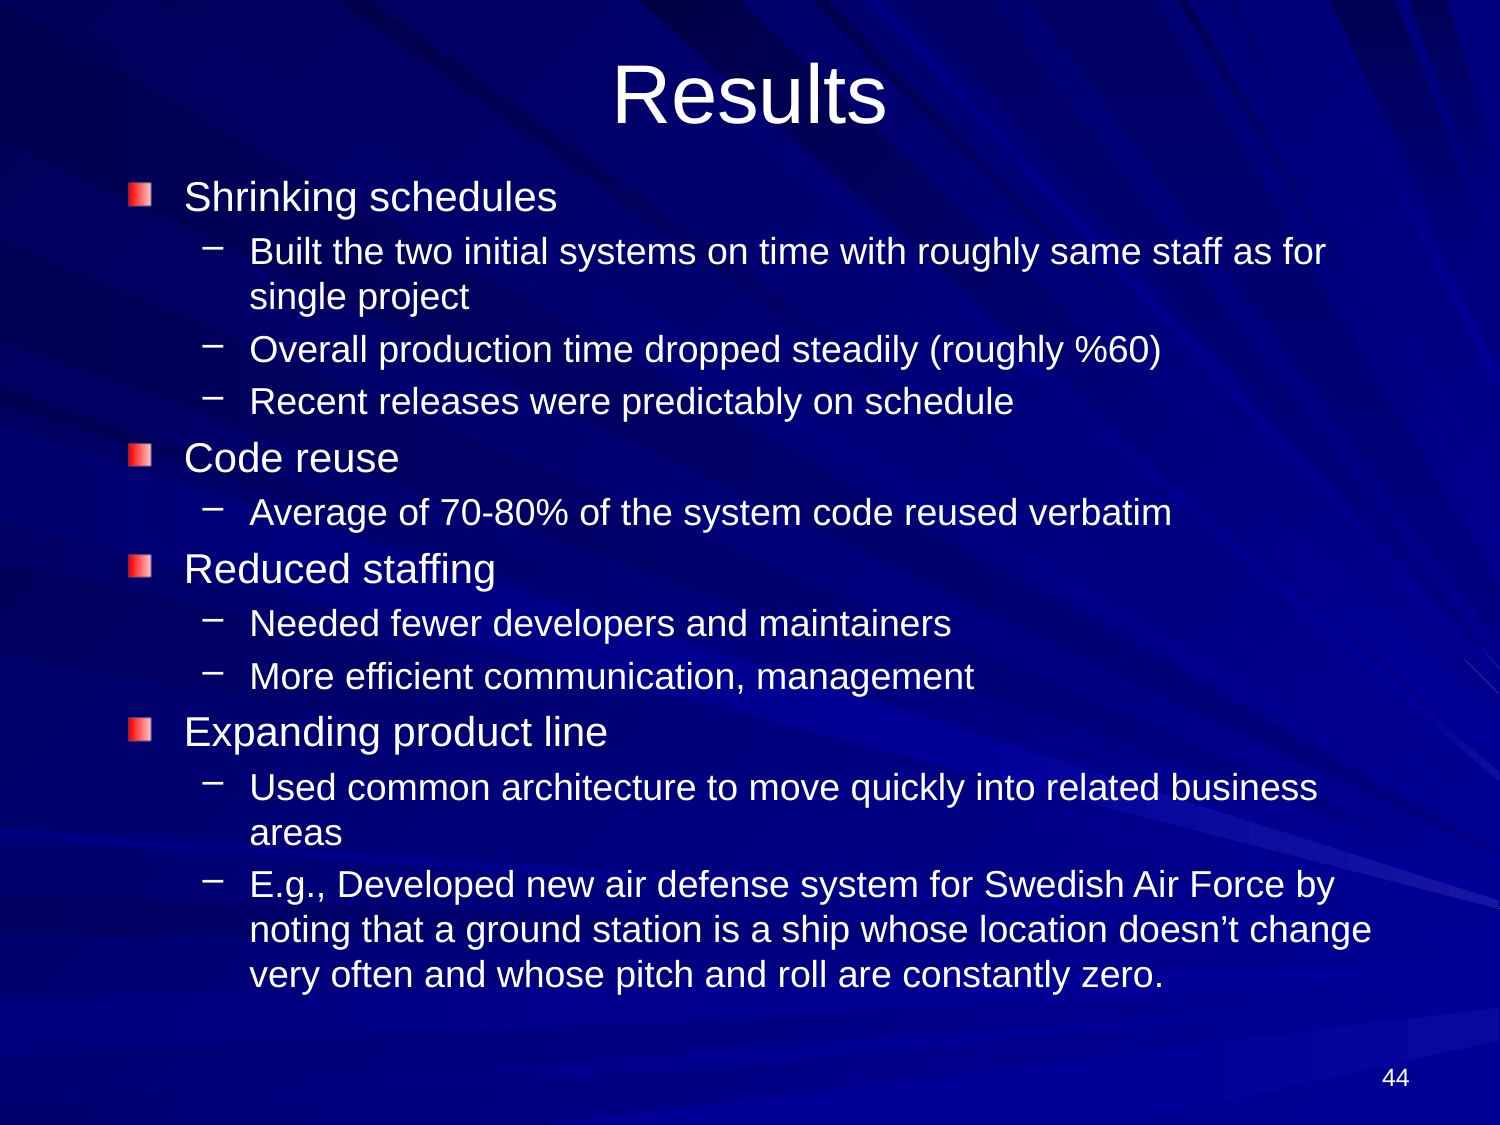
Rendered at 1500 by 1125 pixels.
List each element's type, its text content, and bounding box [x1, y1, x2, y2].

picture [127, 181, 154, 209]
list Shrinking schedules Built the two initial systems on time with roughly same staff as for single project Overall production time dropped steadily (roughly %60) Recent releases were predictably on schedule Code reuse Average of 70-80% of the system code reused verbatim Reduced staffing Needed fewer developers and maintainers More efficient communication, management Expanding product line Used common architecture to move quickly into related business areas E.g., Developed new air defense system for Swedish Air Force by noting that a ground station is a ship whose location doesn’t change very often and whose pitch and roll are constantly zero. [112, 162, 1388, 1038]
picture [127, 442, 154, 469]
slide_number 44 [1074, 1023, 1426, 1100]
picture [127, 553, 154, 580]
title Results [112, 37, 1388, 143]
picture [127, 716, 154, 744]
